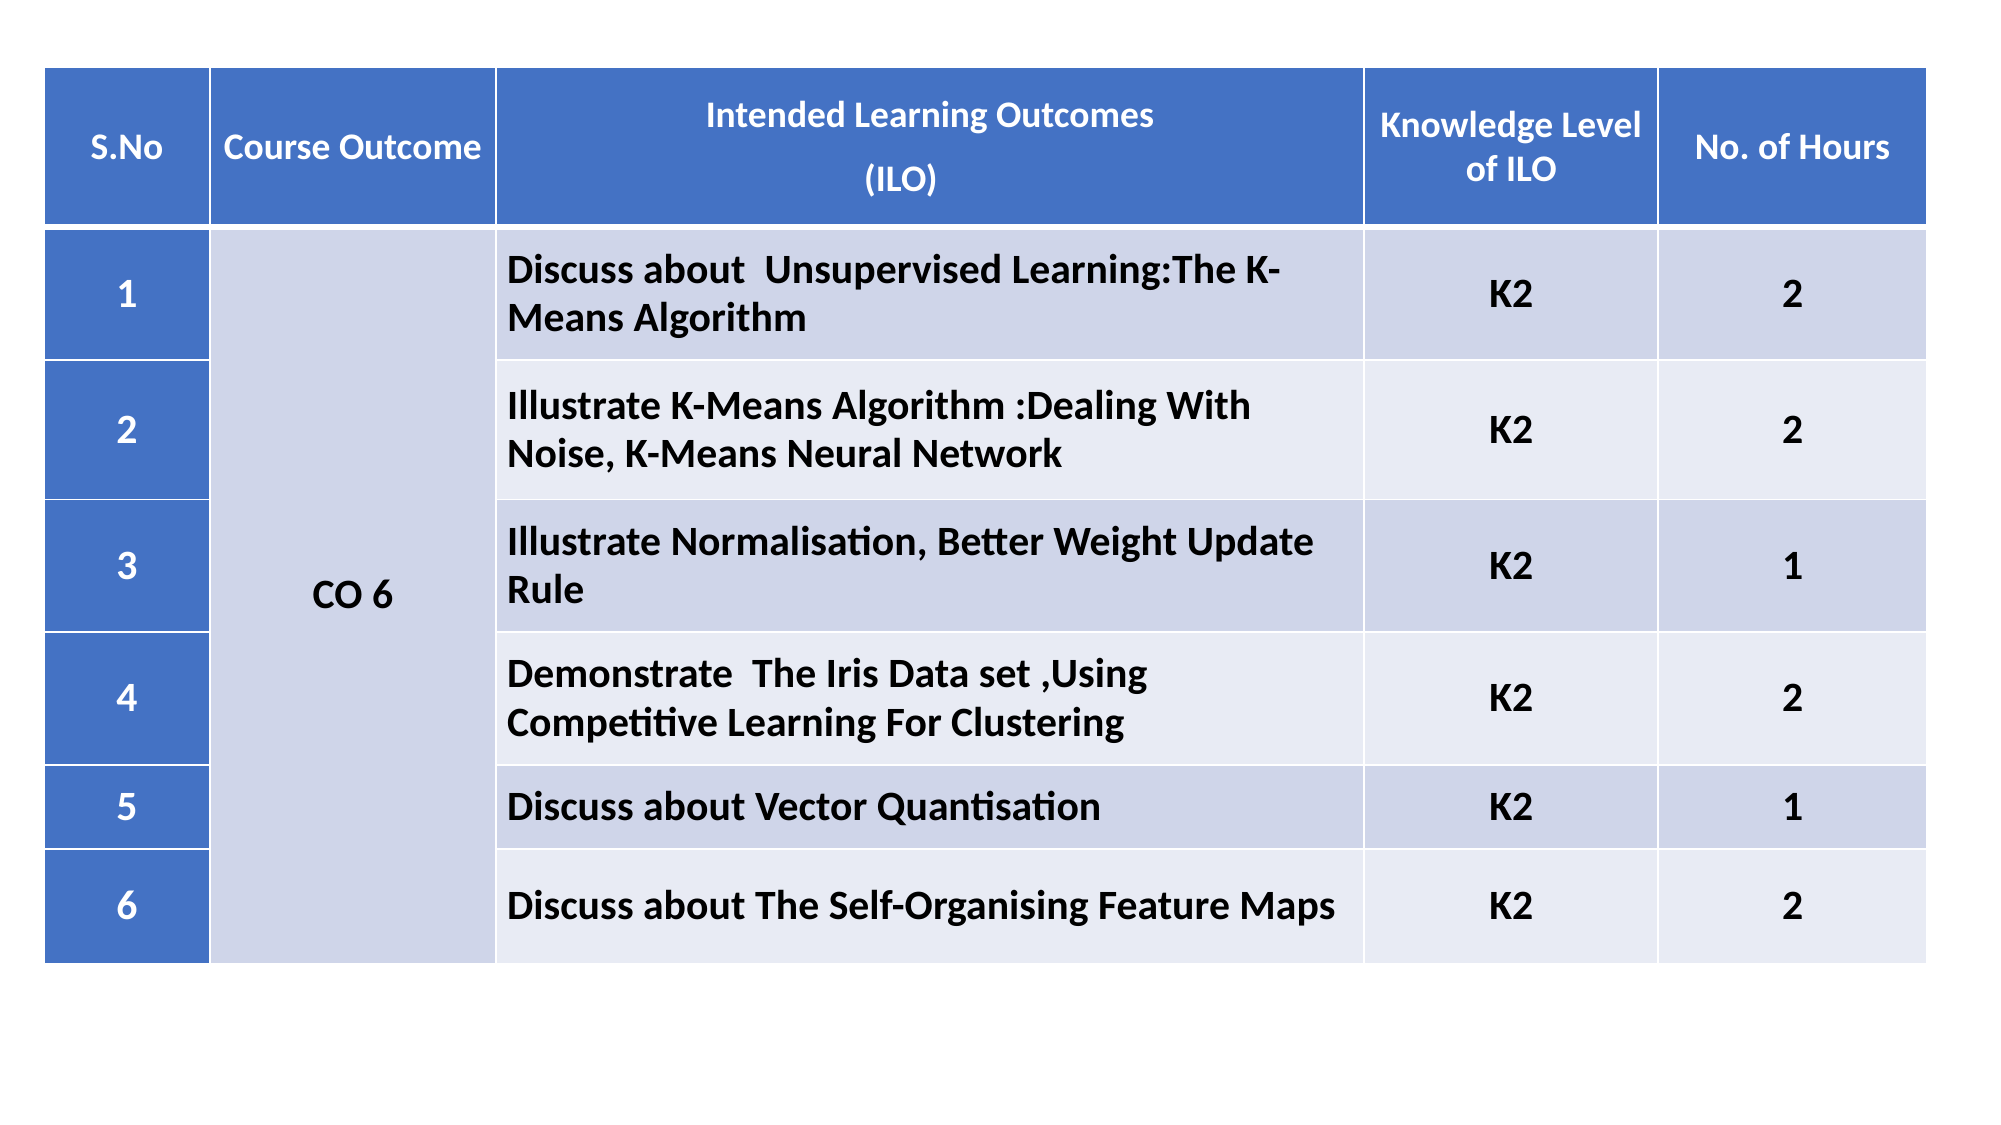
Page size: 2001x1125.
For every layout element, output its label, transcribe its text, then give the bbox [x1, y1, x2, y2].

table_cell Discuss about Vector Quantisation [497, 766, 1363, 848]
table_header Knowledge Level of ILO [1365, 68, 1657, 224]
table_cell 2 [45, 361, 209, 499]
table_cell 4 [45, 633, 209, 764]
table_header No. of Hours [1659, 68, 1926, 224]
table_cell 5 [45, 766, 209, 848]
table_header Course Outcome [211, 68, 495, 224]
table_cell Illustrate Normalisation, Better Weight Update Rule [497, 500, 1363, 631]
table_cell Discuss about The Self-Organising Feature Maps [497, 850, 1363, 963]
table_cell 2 [1659, 850, 1926, 963]
table_cell 1 [1659, 500, 1926, 631]
table_cell K2 [1365, 766, 1657, 848]
table_cell K2 [1365, 850, 1657, 963]
table_cell 6 [45, 850, 209, 963]
table_cell 2 [1659, 633, 1926, 764]
table_cell K2 [1365, 361, 1657, 499]
table_header Intended Learning Outcomes (ILO) [497, 68, 1363, 224]
table_cell K2 [1365, 500, 1657, 631]
table_cell K2 [1365, 230, 1657, 359]
table_cell Discuss about Unsupervised Learning:The K-Means Algorithm [497, 230, 1363, 359]
table_header S.No [45, 68, 209, 224]
table_cell 3 [45, 500, 209, 631]
table_cell 1 [45, 230, 209, 359]
table_cell 1 [1659, 766, 1926, 848]
table_cell Illustrate K-Means Algorithm :Dealing With Noise, K-Means Neural Network [497, 361, 1363, 499]
table_cell K2 [1365, 633, 1657, 764]
table_cell 2 [1659, 361, 1926, 499]
table_cell Demonstrate The Iris Data set ,Using Competitive Learning For Clustering [497, 633, 1363, 764]
table_cell 2 [1659, 230, 1926, 359]
table_cell CO 6 [211, 230, 495, 963]
